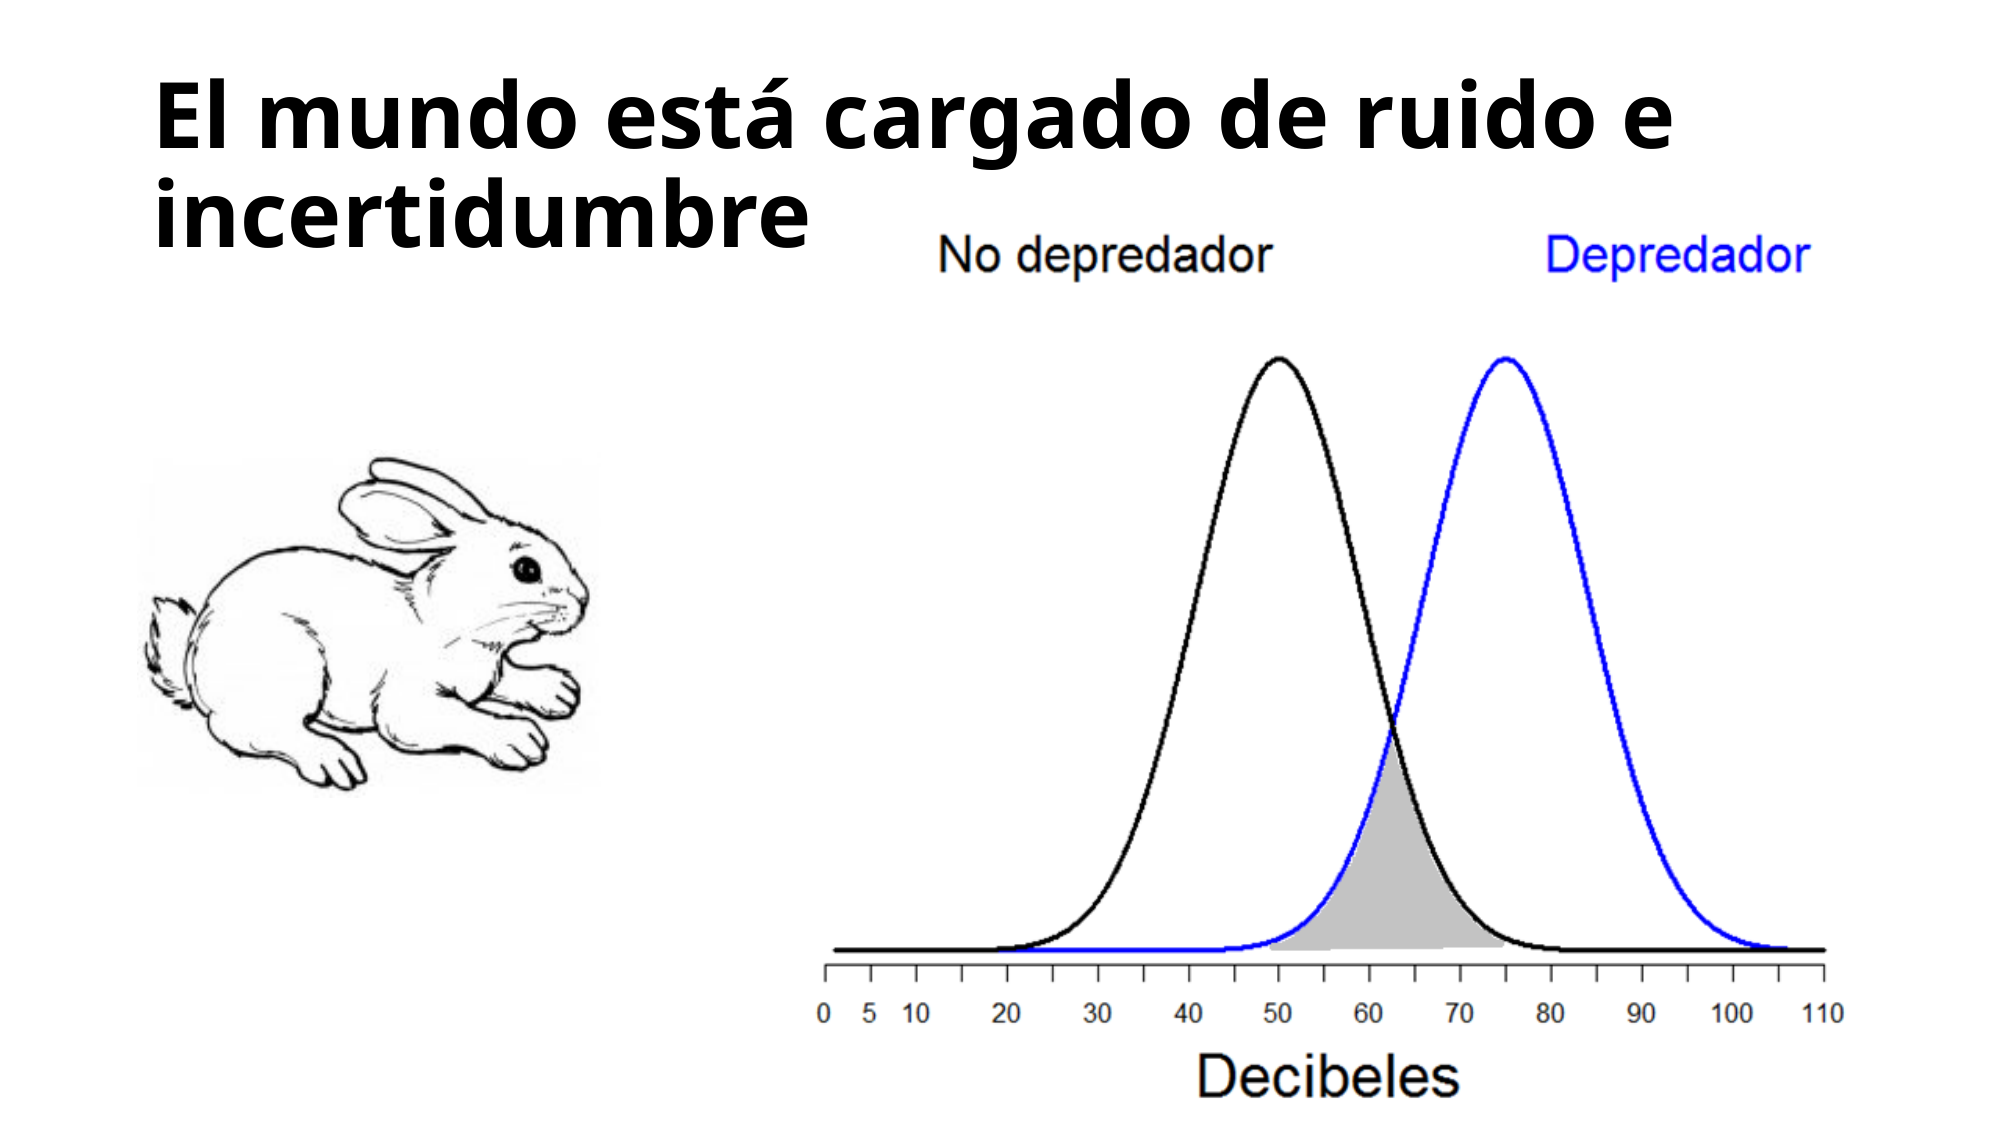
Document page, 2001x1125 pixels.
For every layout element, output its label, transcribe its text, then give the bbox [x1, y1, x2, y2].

picture [137, 449, 601, 798]
title El mundo está cargado de ruido e incertidumbre…. [137, 59, 1863, 278]
picture [813, 220, 1869, 1109]
